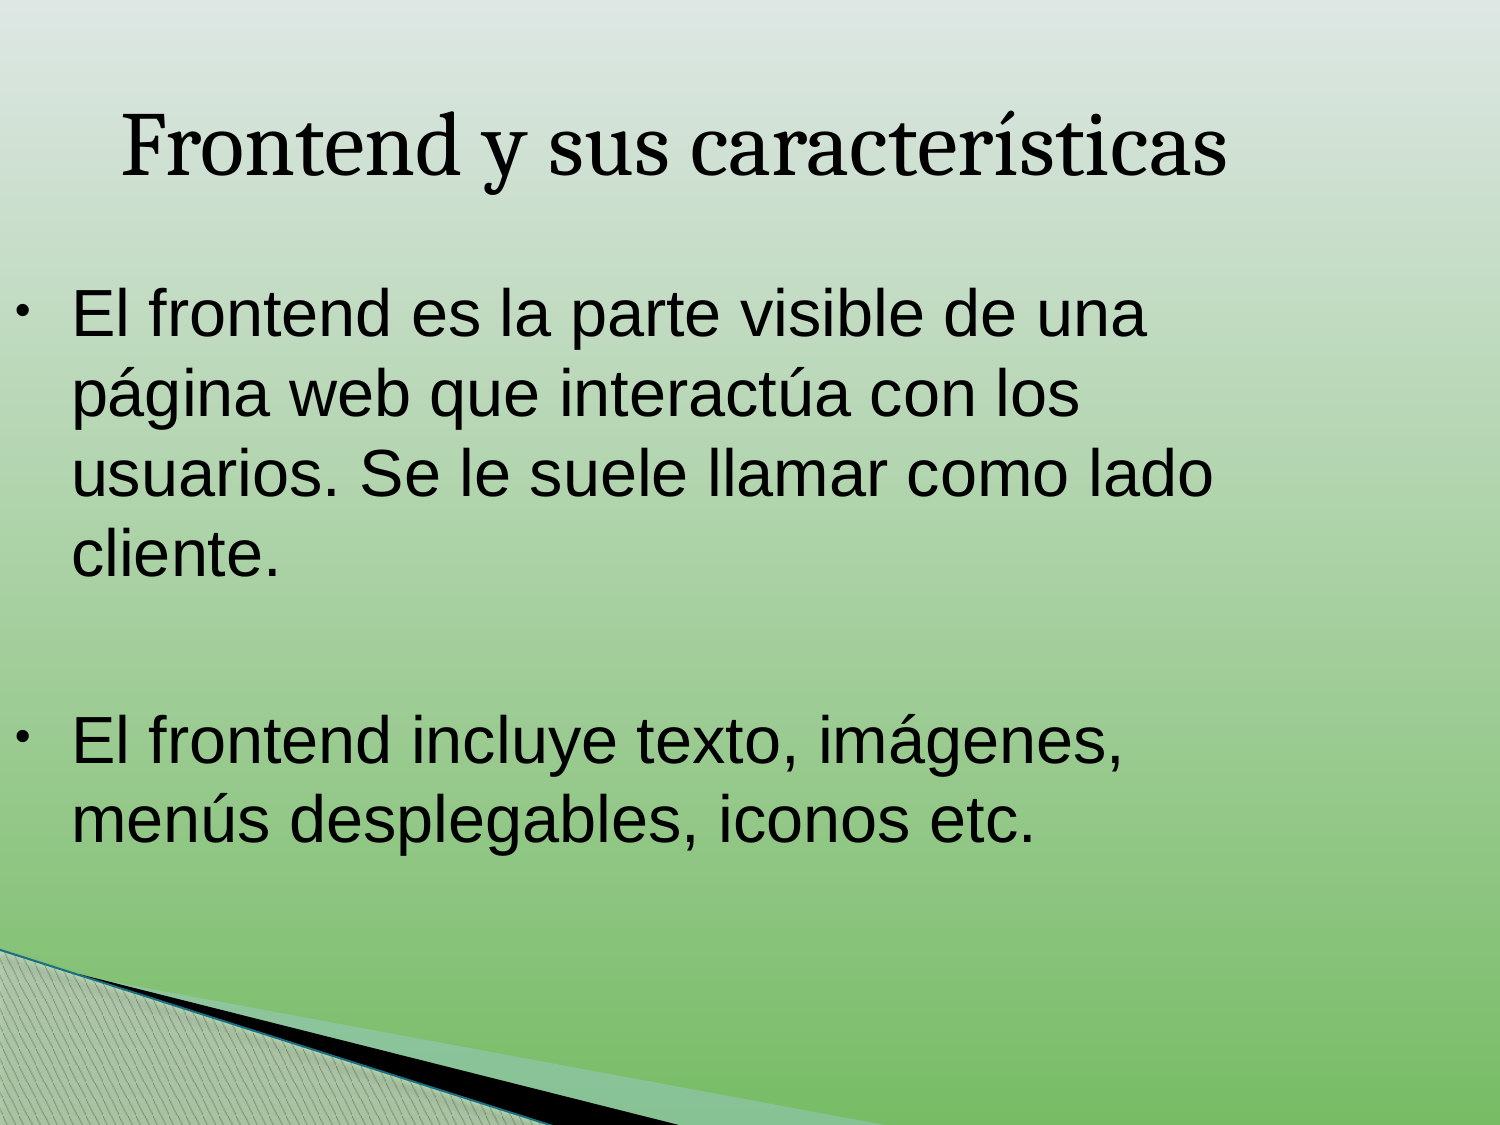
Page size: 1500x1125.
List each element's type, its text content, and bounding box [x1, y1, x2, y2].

title Frontend y sus características [0, 45, 1350, 232]
list El frontend es la parte visible de una página web que interactúa con los usuarios. Se le suele llamar como lado cliente. El frontend incluye texto, imágenes, menús desplegables, iconos etc. [0, 262, 1350, 1005]
